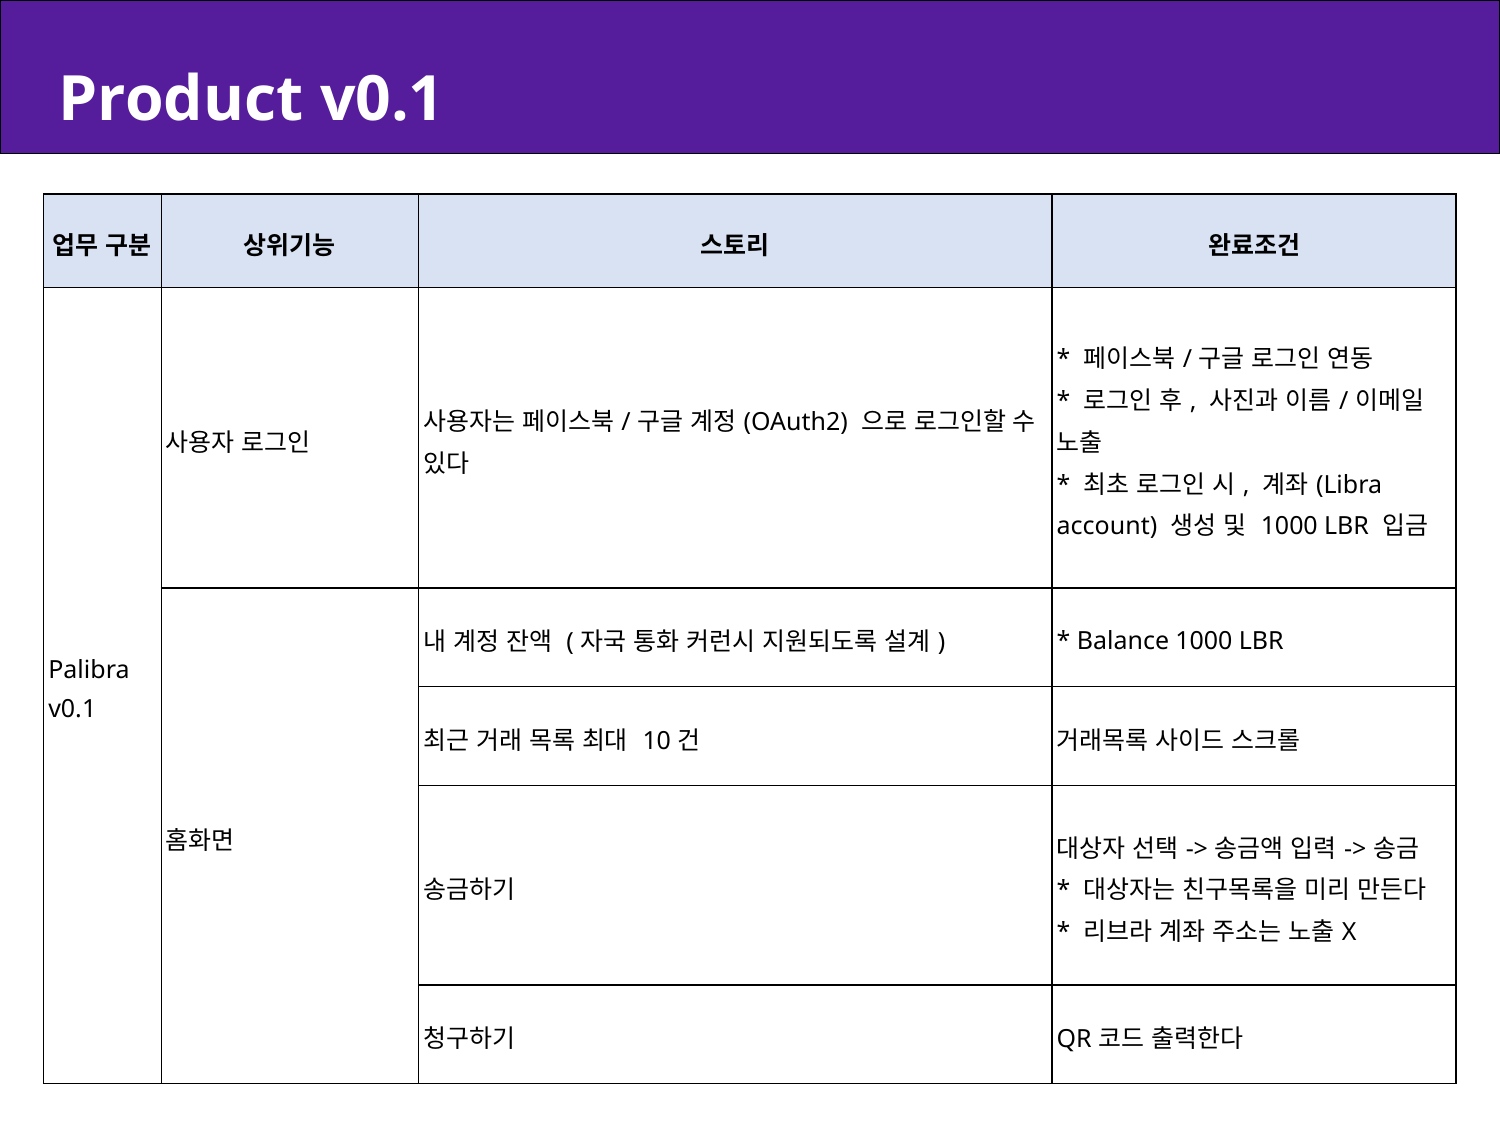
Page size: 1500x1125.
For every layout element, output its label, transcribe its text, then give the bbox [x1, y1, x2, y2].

table_cell 홈화면 [162, 589, 418, 1083]
text_box [0, 0, 1500, 154]
title Product v0.1 [43, 42, 708, 142]
table_cell * 페이스북/구글 로그인 연동 * 로그인 후, 사진과 이름/이메일 노출 * 최초 로그인 시, 계좌(Libra account) 생성 및 1000 LBR 입금 [1053, 288, 1455, 587]
table_header 완료조건 [1053, 195, 1455, 287]
table_cell 청구하기 [419, 986, 1051, 1083]
table_cell 대상자 선택->송금액 입력->송금 * 대상자는 친구목록을 미리 만든다 * 리브라 계좌 주소는 노출X [1053, 786, 1455, 984]
table_cell 사용자는 페이스북/구글 계정(OAuth2) 으로 로그인할 수 있다 [419, 288, 1051, 587]
table_cell * Balance 1000 LBR [1053, 589, 1455, 686]
table_header 업무 구분 [44, 195, 161, 287]
table_cell Palibra v0.1 [44, 288, 161, 1083]
table_cell 내 계정 잔액 (자국 통화 커런시 지원되도록 설계) [419, 589, 1051, 686]
table_cell QR코드 출력한다 [1053, 986, 1455, 1083]
table_cell 사용자 로그인 [162, 288, 418, 587]
table_cell 최근 거래 목록 최대 10건 [419, 687, 1051, 785]
table_cell 거래목록 사이드 스크롤 [1053, 687, 1455, 785]
table_header 상위기능 [162, 195, 418, 287]
table_cell 송금하기 [419, 786, 1051, 984]
table_header 스토리 [419, 195, 1051, 287]
